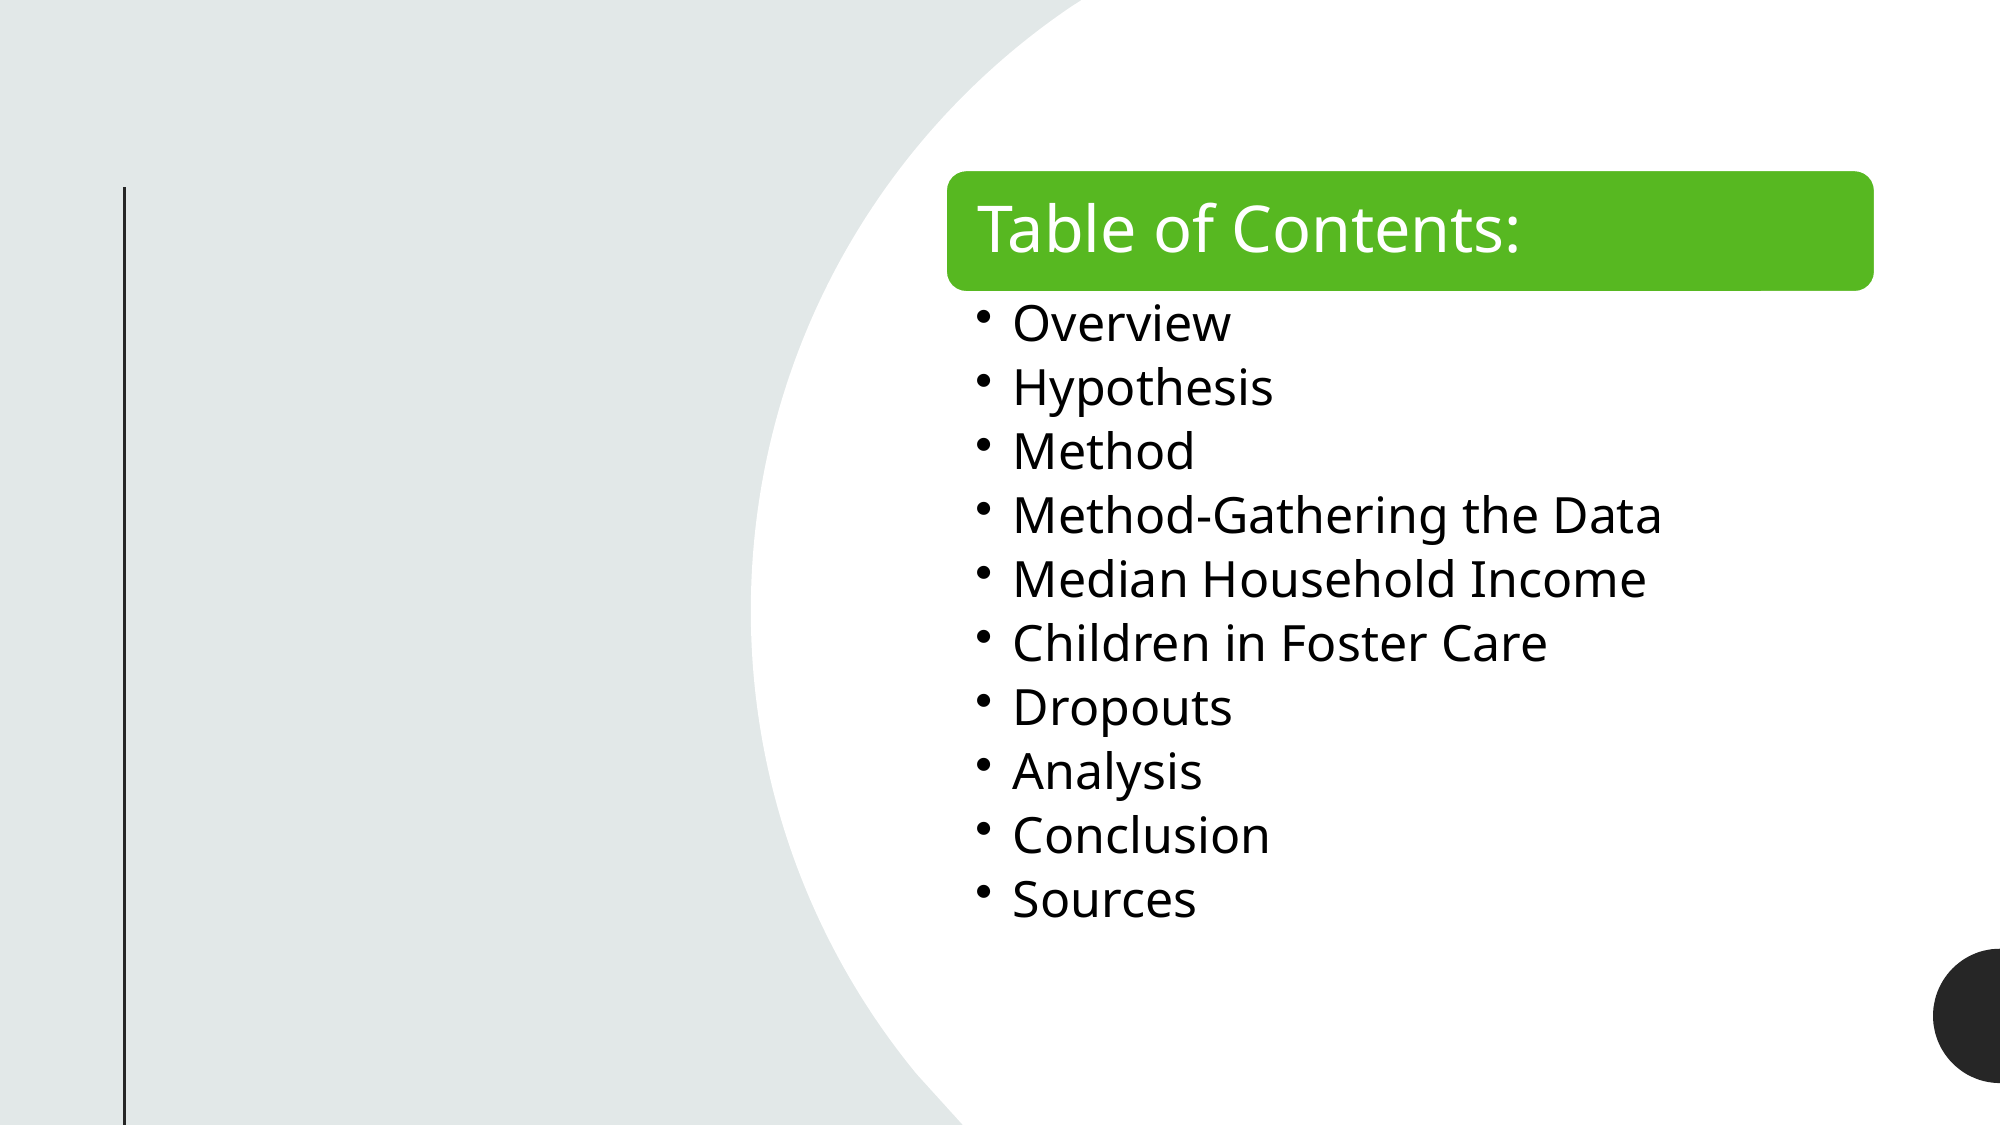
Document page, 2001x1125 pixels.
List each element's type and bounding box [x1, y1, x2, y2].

text_box [0, 0, 1078, 1125]
text_box [1933, 948, 2000, 1084]
text_box [749, 0, 2000, 1125]
text_box [945, 159, 1875, 977]
